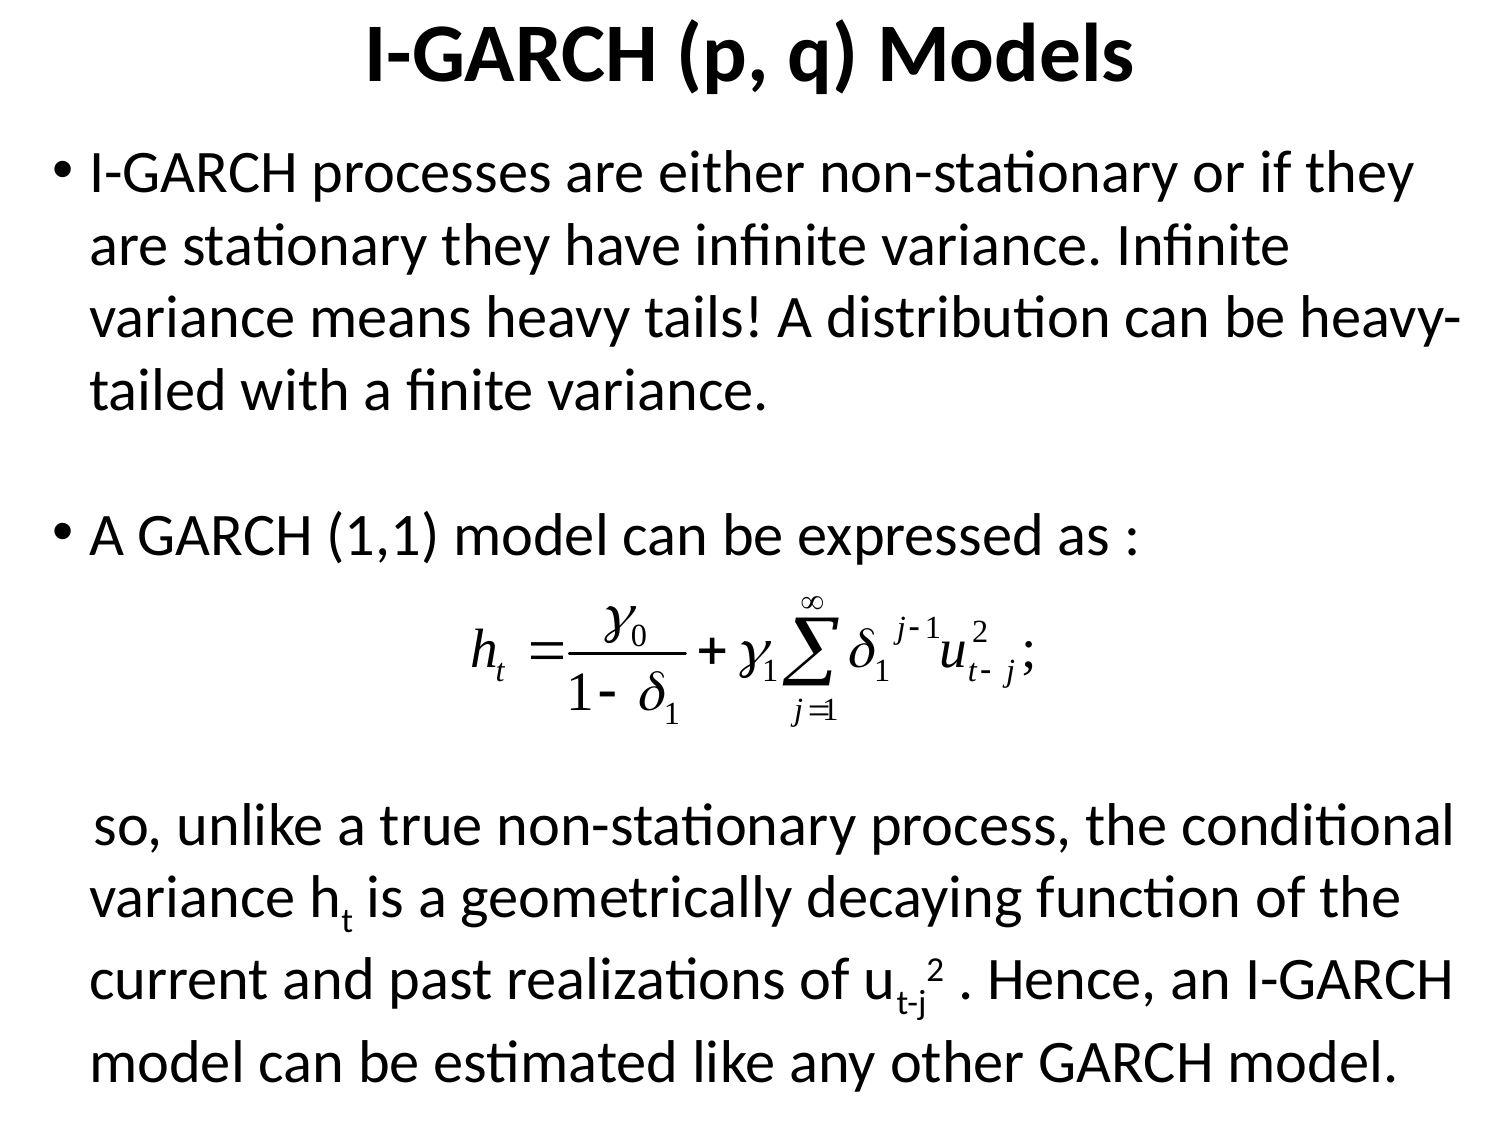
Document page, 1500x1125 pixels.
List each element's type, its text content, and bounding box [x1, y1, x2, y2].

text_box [462, 574, 1045, 737]
title I-GARCH (p, q) Models [0, 1, 1500, 106]
text_box I-GARCH processes are either non-stationary or if they are stationary they have infinite variance. Infinite variance means heavy tails! A distribution can be heavy-tailed with a finite variance. A GARCH (1,1) model can be expressed as : so, unlike a true non-stationary process, the conditional variance ht is a geometrically decaying function of the current and past realizations of ut-j2 . Hence, an I-GARCH model can be estimated like any other GARCH model. [37, 125, 1500, 1102]
